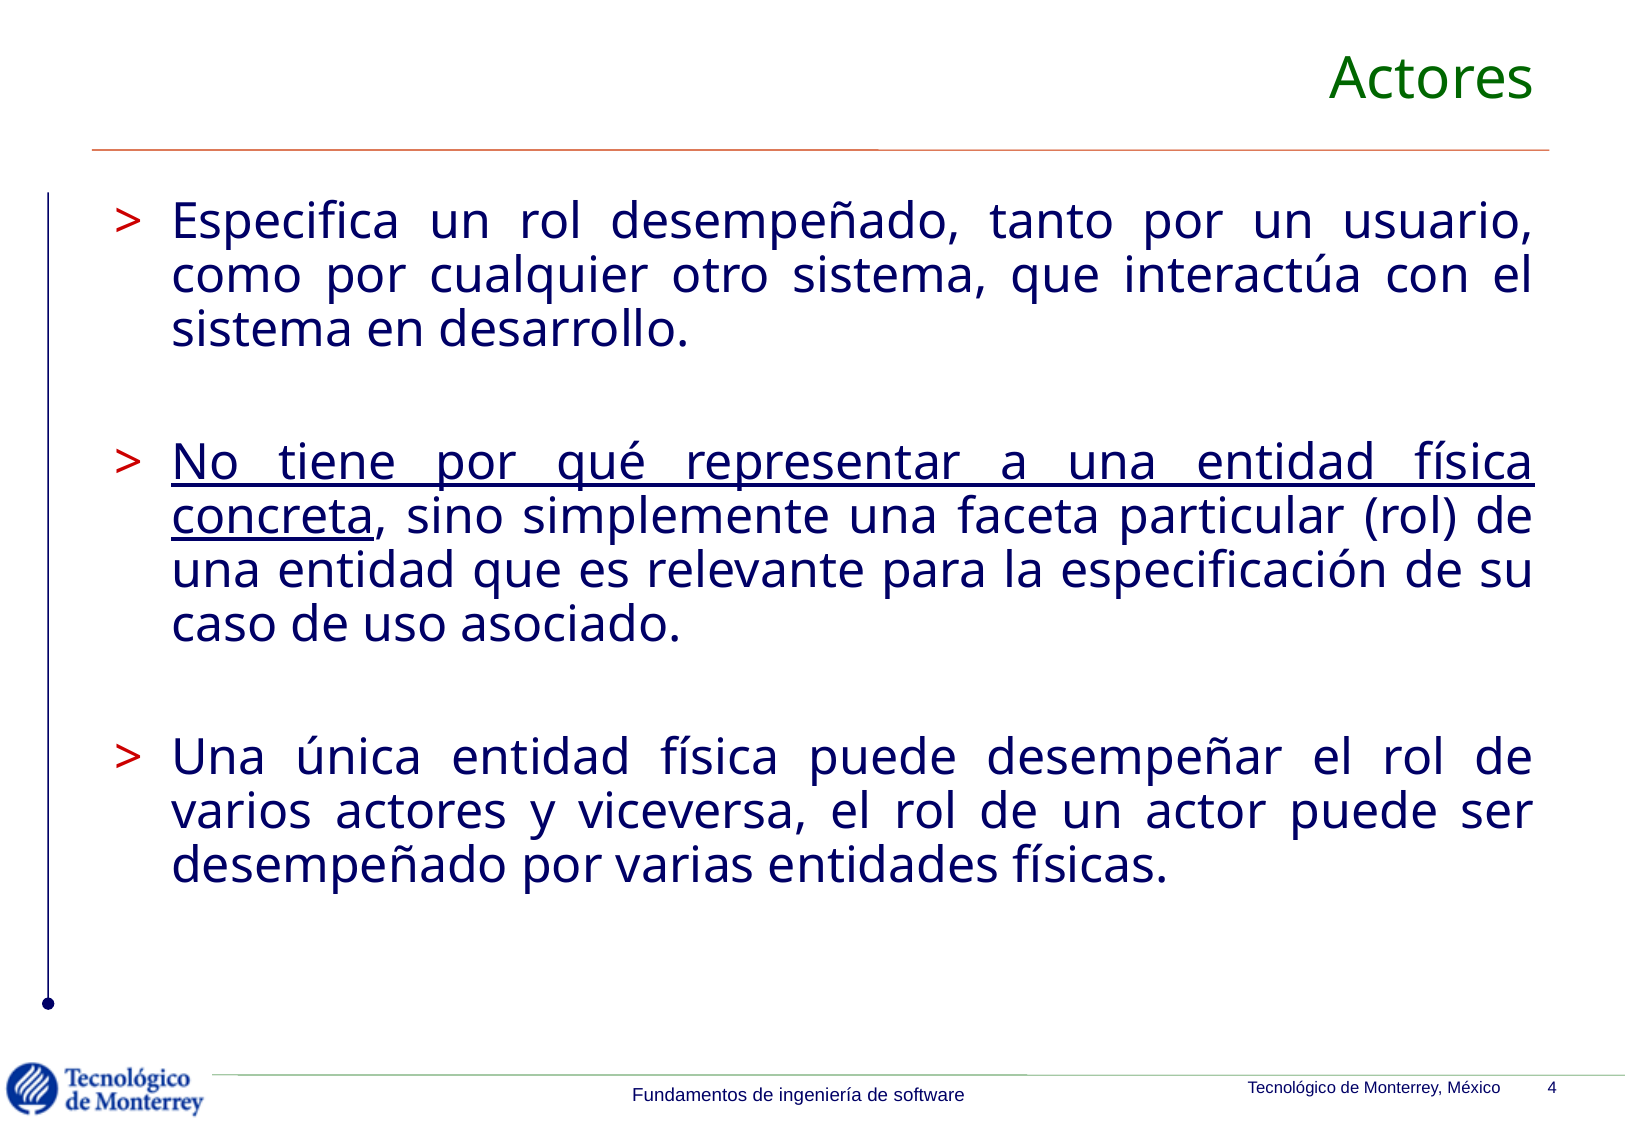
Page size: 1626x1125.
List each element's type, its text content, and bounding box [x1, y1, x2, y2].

list Especifica un rol desempeñado, tanto por un usuario, como por cualquier otro sistema, que interactúa con el sistema en desarrollo. No tiene por qué representar a una entidad física concreta, sino simplemente una faceta particular (rol) de una entidad que es relevante para la especificación de su caso de uso asociado. Una única entidad física puede desempeñar el rol de varios actores y viceversa, el rol de un actor puede ser desempeñado por varias entidades físicas. [99, 187, 1550, 1050]
title Actores [99, 12, 1550, 138]
picture [2, 1061, 212, 1124]
